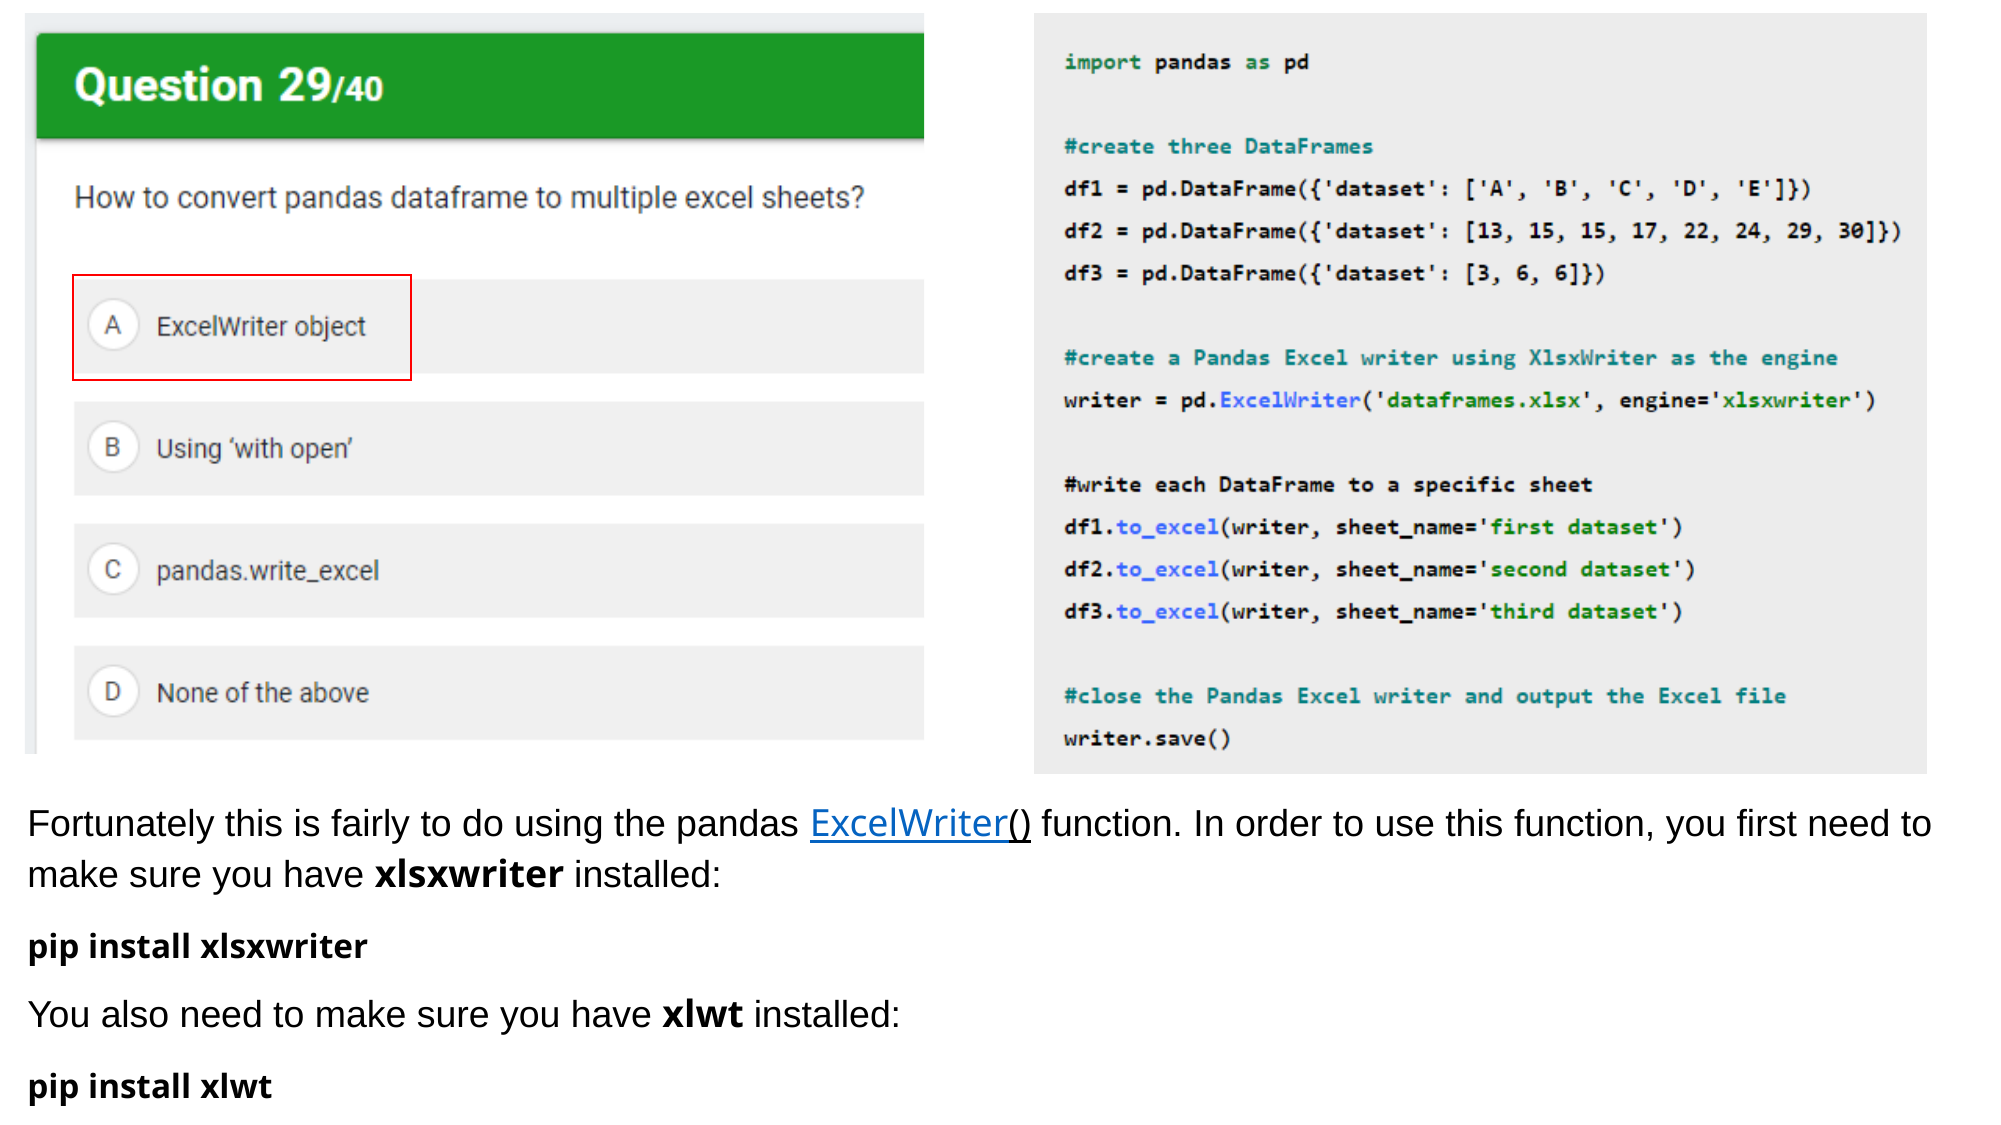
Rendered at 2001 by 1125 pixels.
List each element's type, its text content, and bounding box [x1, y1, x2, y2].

picture [1034, 13, 1927, 774]
picture [24, 13, 925, 754]
text_box Fortunately this is fairly to do using the pandas ExcelWriter() function. In order to use this function, you first need to make sure you have xlsxwriter installed: pip install xlsxwriter You also need to make sure you have xlwt installed: pip install xlwt [12, 792, 1979, 1113]
